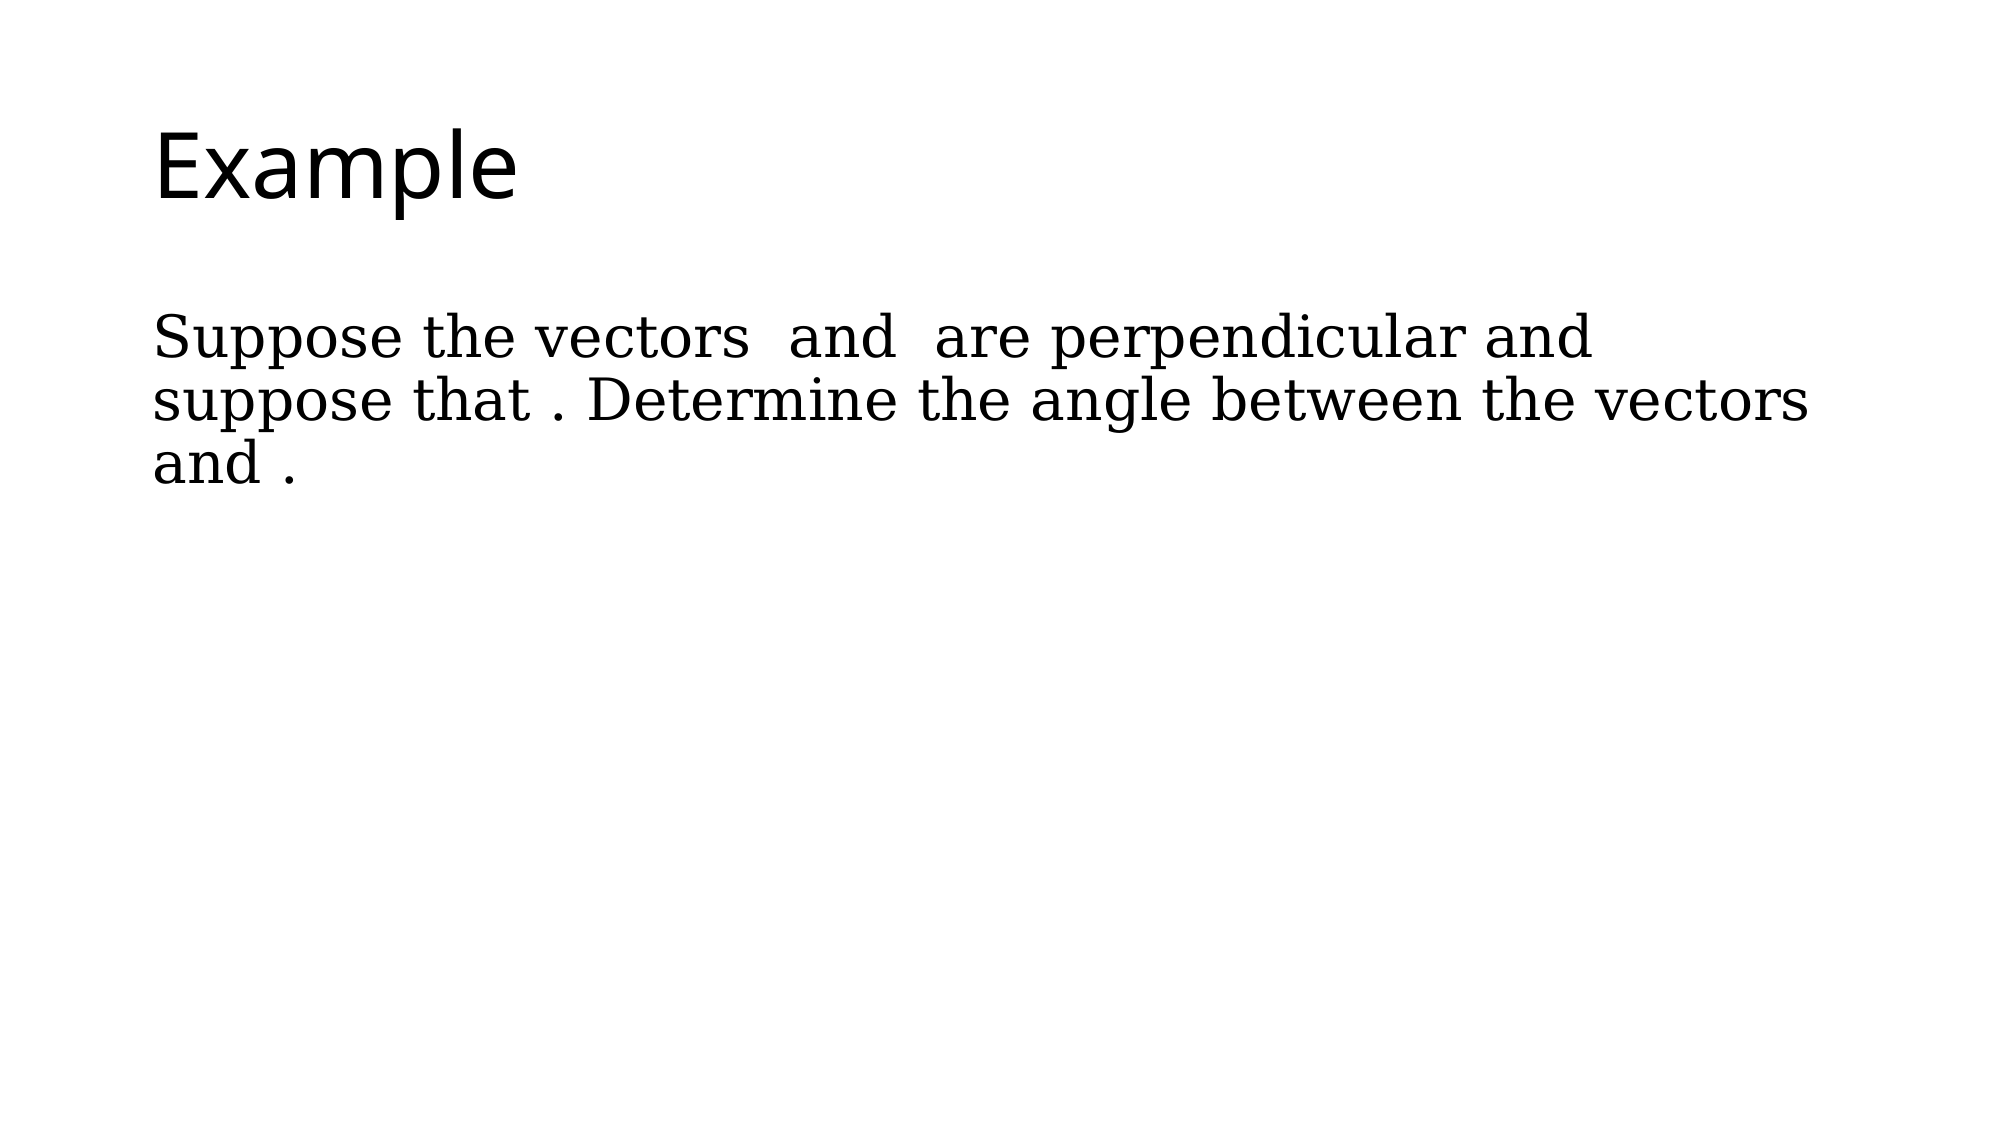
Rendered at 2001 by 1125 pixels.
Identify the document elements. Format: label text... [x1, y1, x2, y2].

title Example [137, 59, 1863, 278]
